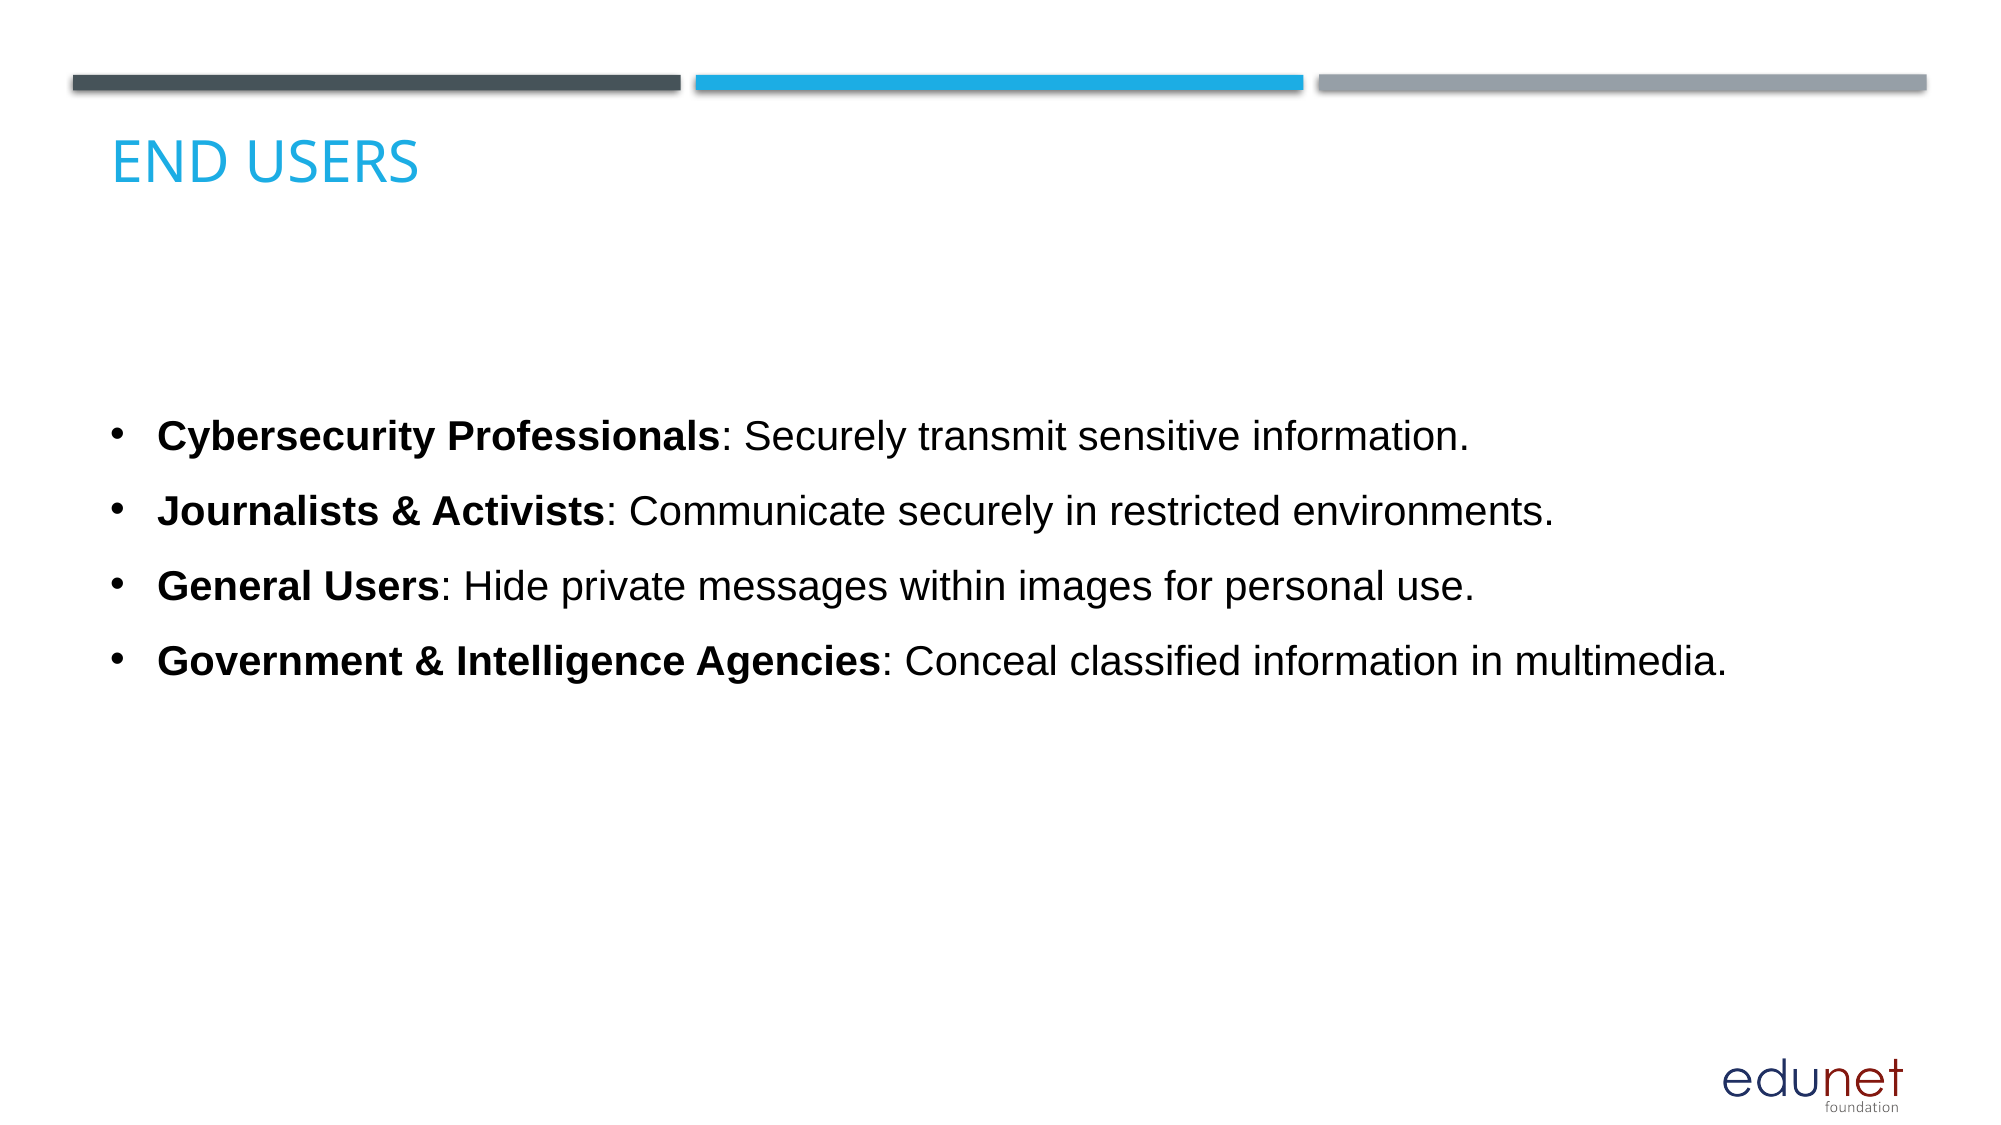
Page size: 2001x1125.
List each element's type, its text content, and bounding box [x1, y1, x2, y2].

title End users [95, 115, 1905, 203]
text_box Cybersecurity Professionals: Securely transmit sensitive information. Journalists & Activists: Communicate securely in restricted environments. General Users: Hide private messages within images for personal use. Government & Intelligence Agencies: Conceal classified information in multimedia. [95, 376, 1758, 692]
picture [1719, 1056, 1905, 1116]
